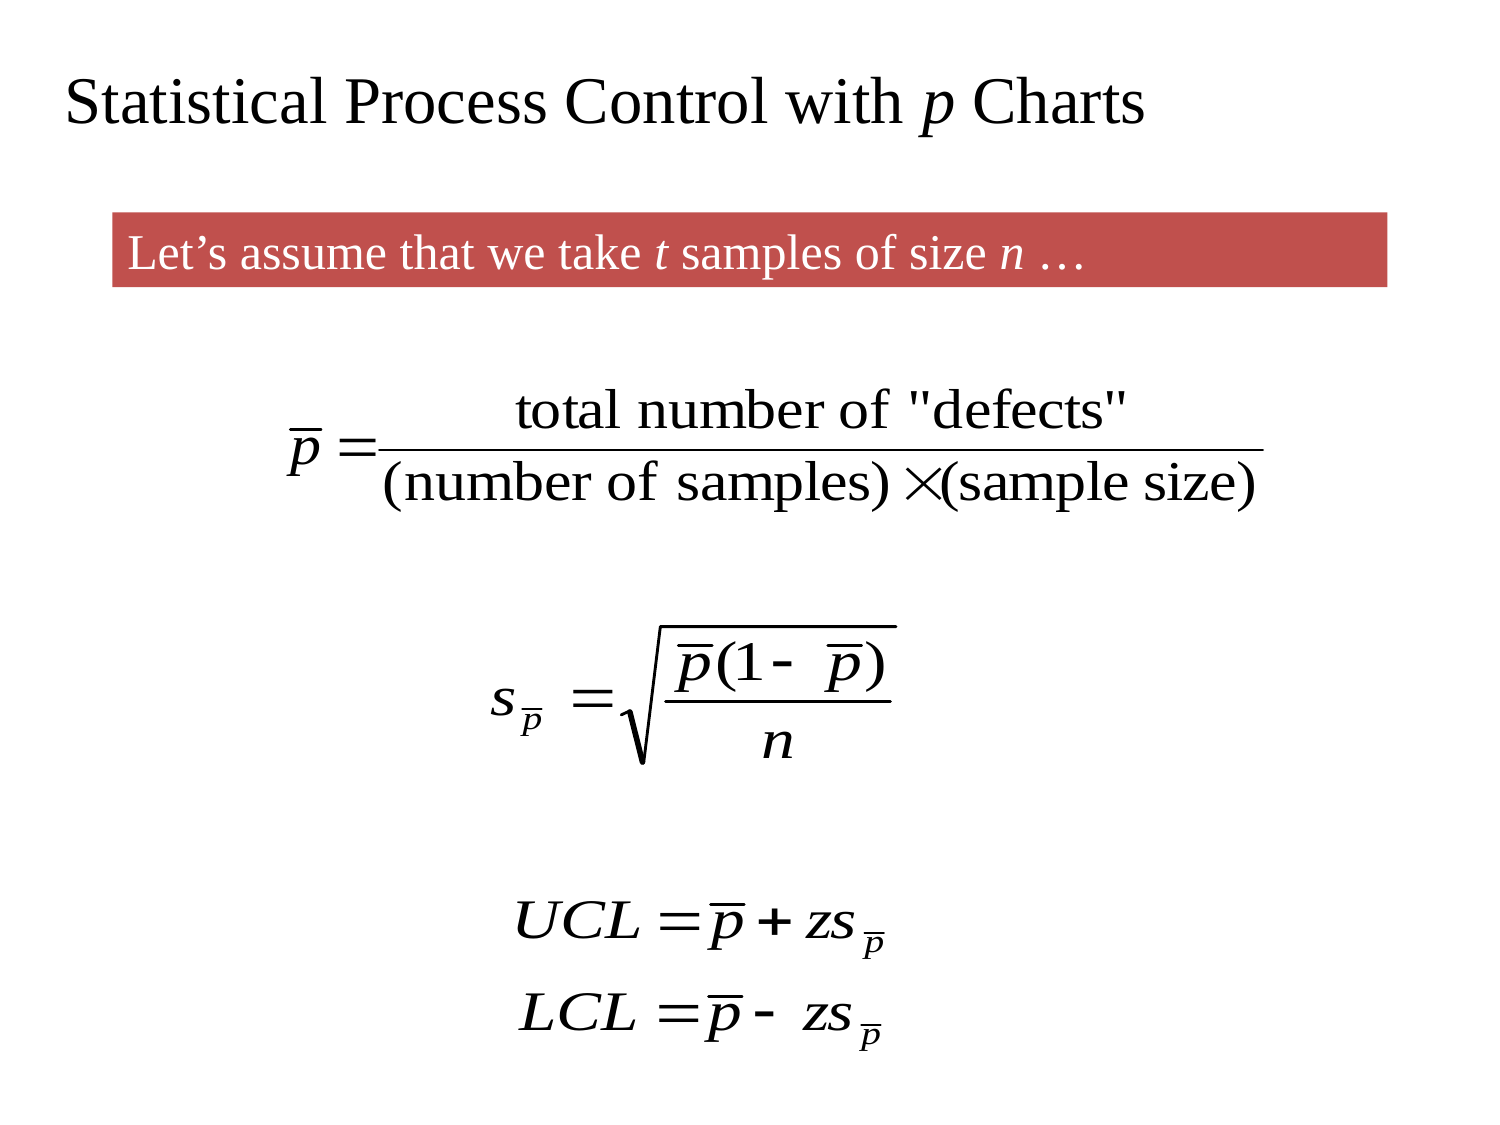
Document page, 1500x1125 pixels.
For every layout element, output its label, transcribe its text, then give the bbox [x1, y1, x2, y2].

text_box Statistical Process Control with p Charts [49, 49, 1400, 145]
text_box Let’s assume that we take t samples of size n … [112, 212, 1388, 288]
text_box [273, 374, 1276, 526]
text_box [478, 612, 913, 777]
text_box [506, 885, 901, 1063]
